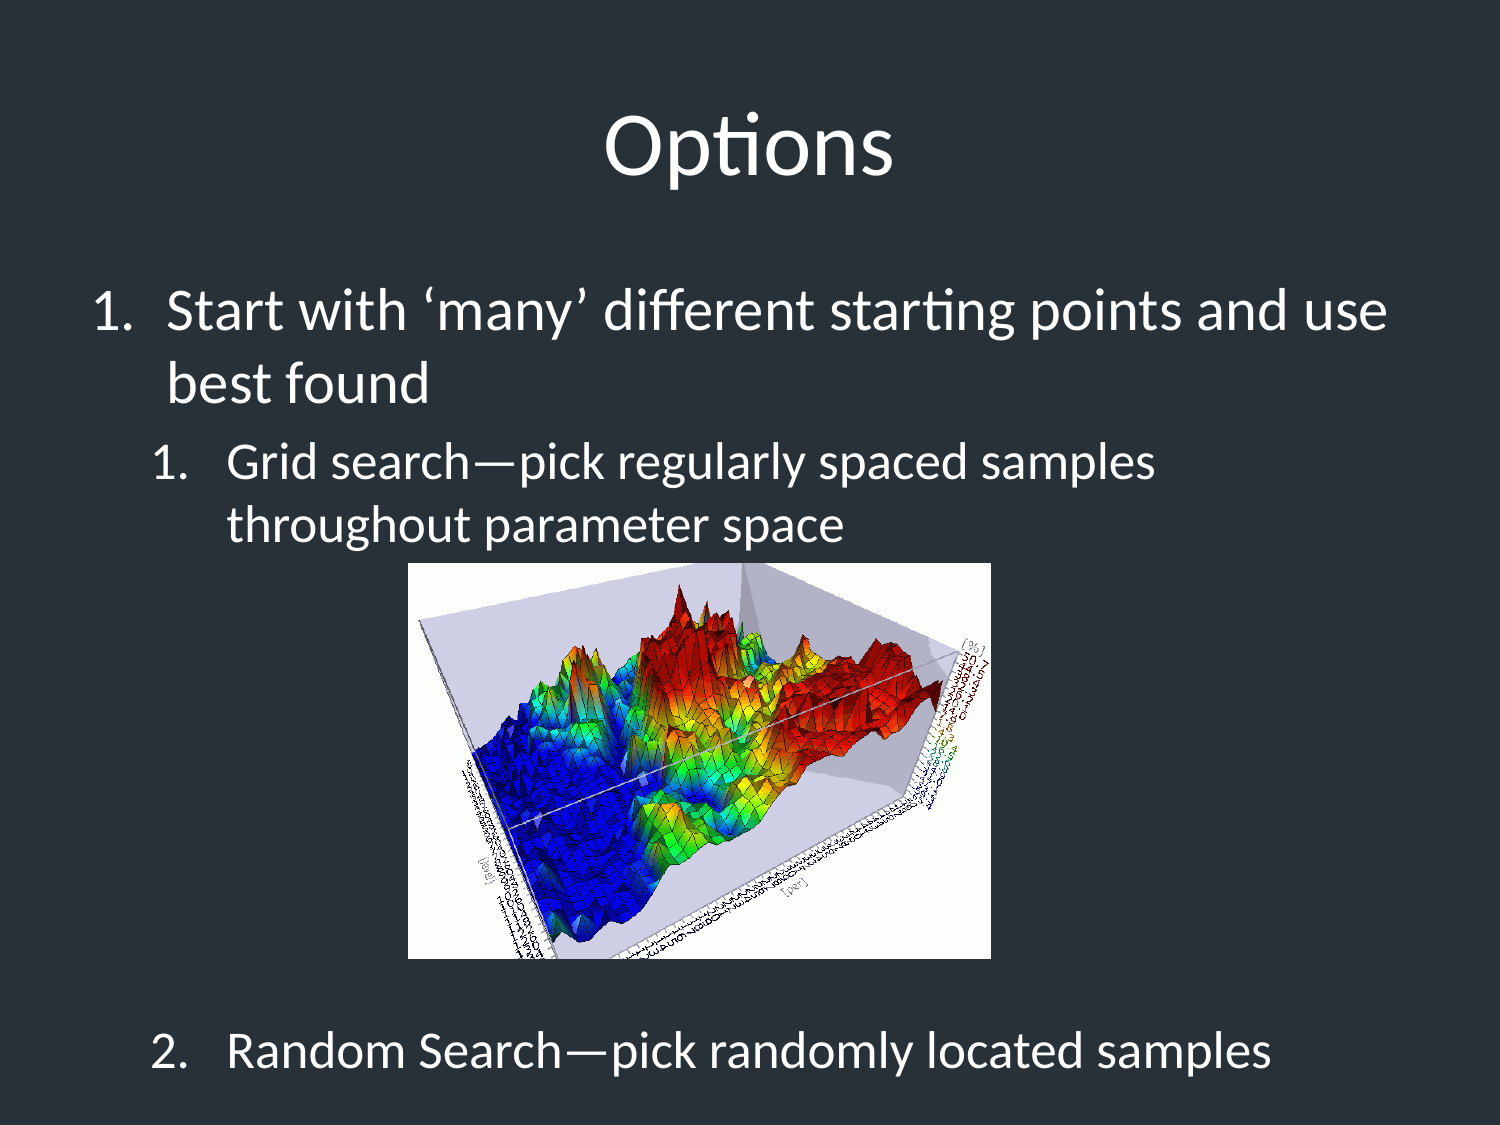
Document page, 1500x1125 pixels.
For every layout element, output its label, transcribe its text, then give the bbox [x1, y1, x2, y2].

picture [408, 563, 991, 959]
title Options [75, 45, 1425, 233]
list Start with ‘many’ different starting points and use best found Grid search—pick regularly spaced samples throughout parameter space Random Search—pick randomly located samples [75, 262, 1425, 1093]
